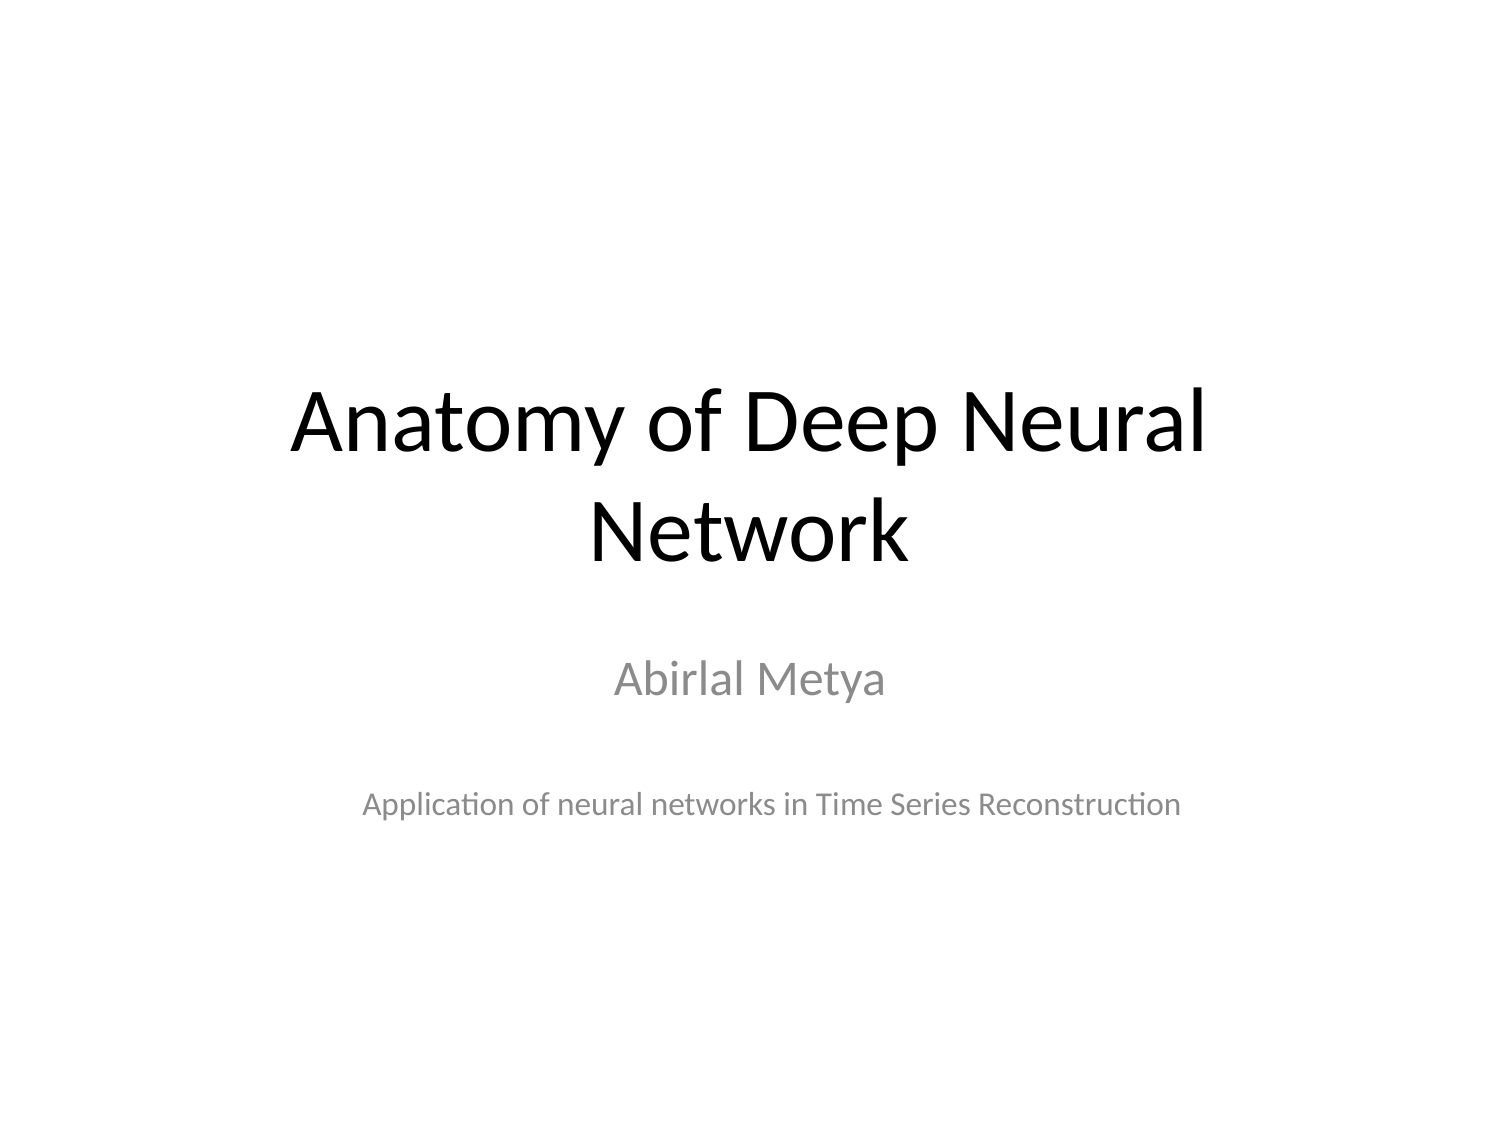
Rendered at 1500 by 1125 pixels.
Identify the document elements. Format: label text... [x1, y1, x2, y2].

text_box Application of neural networks in Time Series Reconstruction [247, 775, 1298, 866]
title Anatomy of Deep Neural Network [112, 349, 1388, 591]
subtitle Abirlal Metya [225, 637, 1275, 728]
